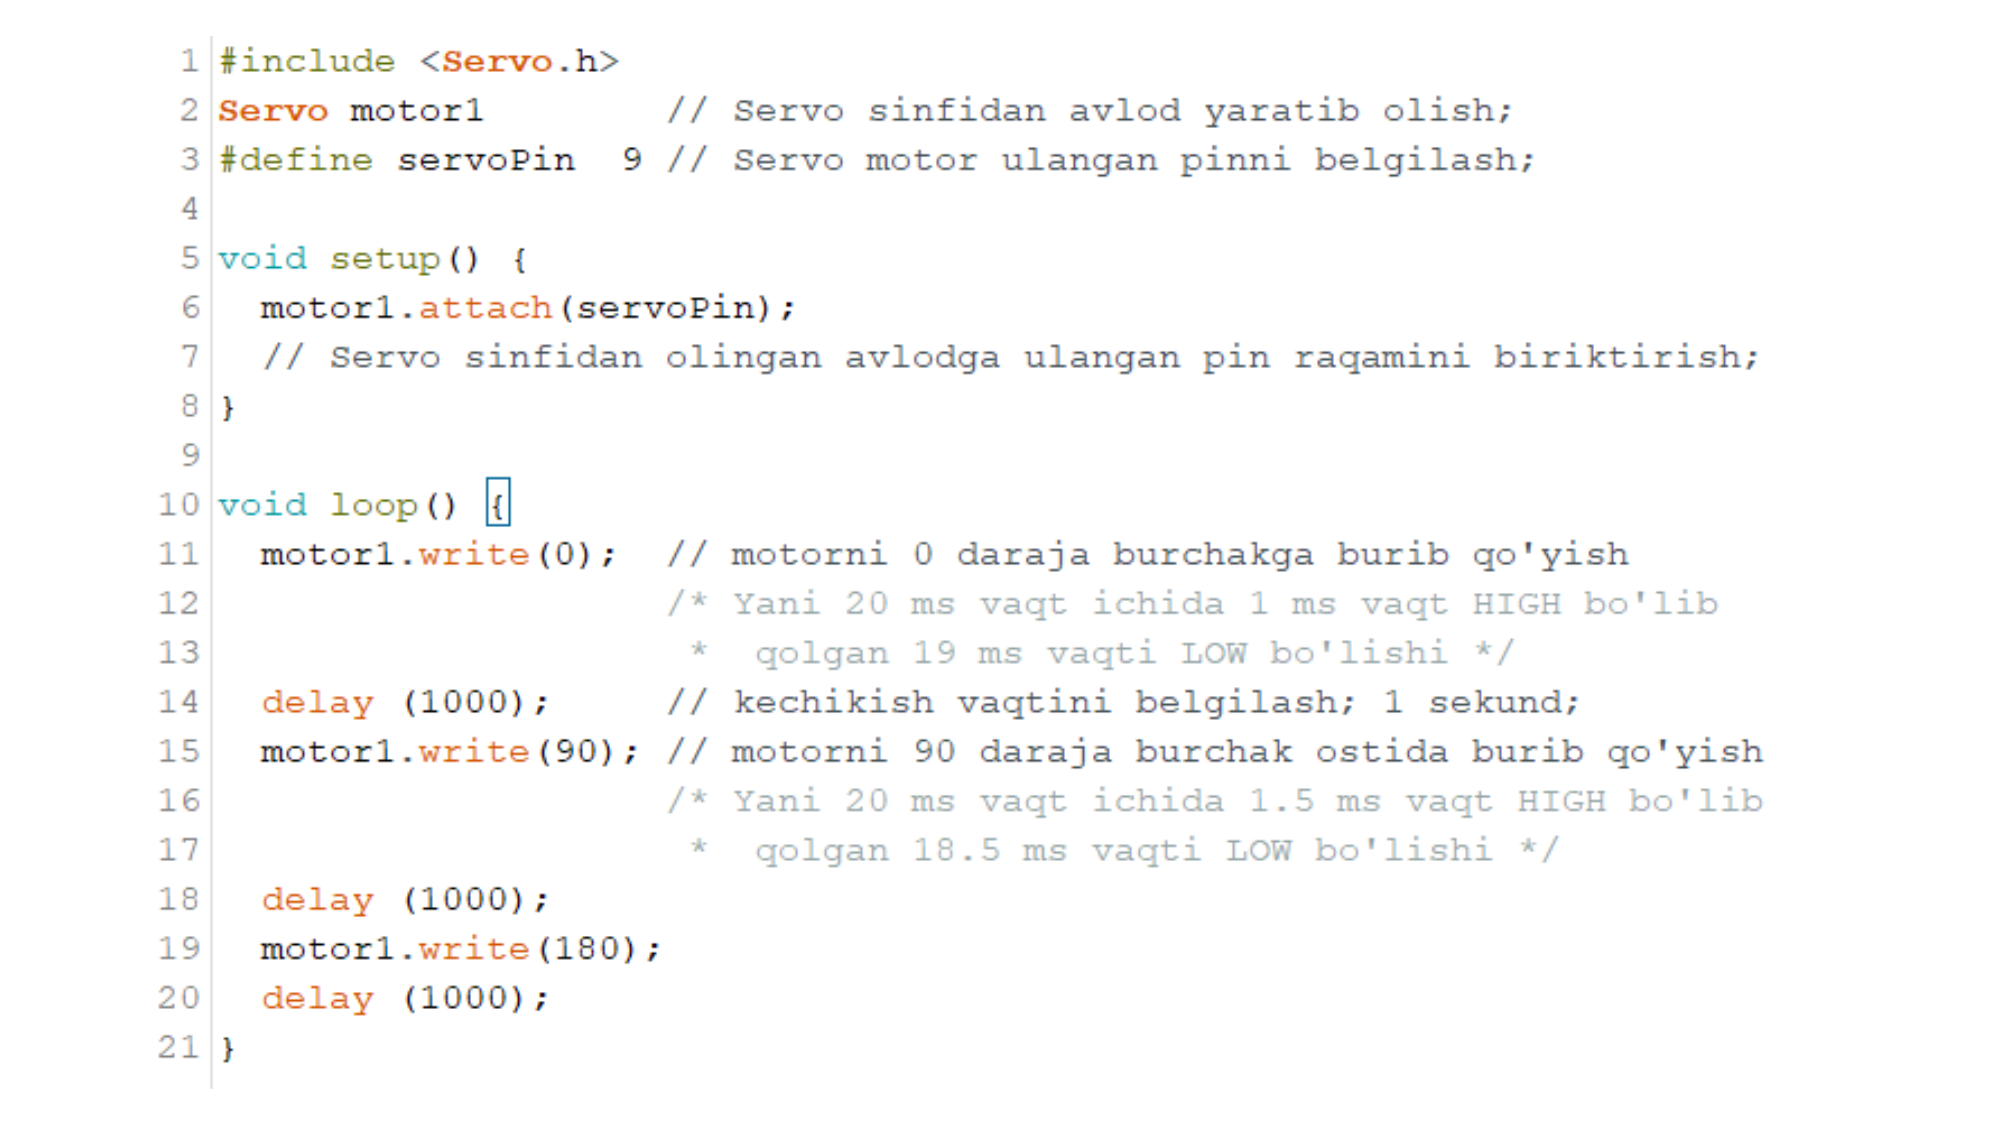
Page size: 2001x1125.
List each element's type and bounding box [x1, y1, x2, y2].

picture [137, 36, 1863, 1089]
